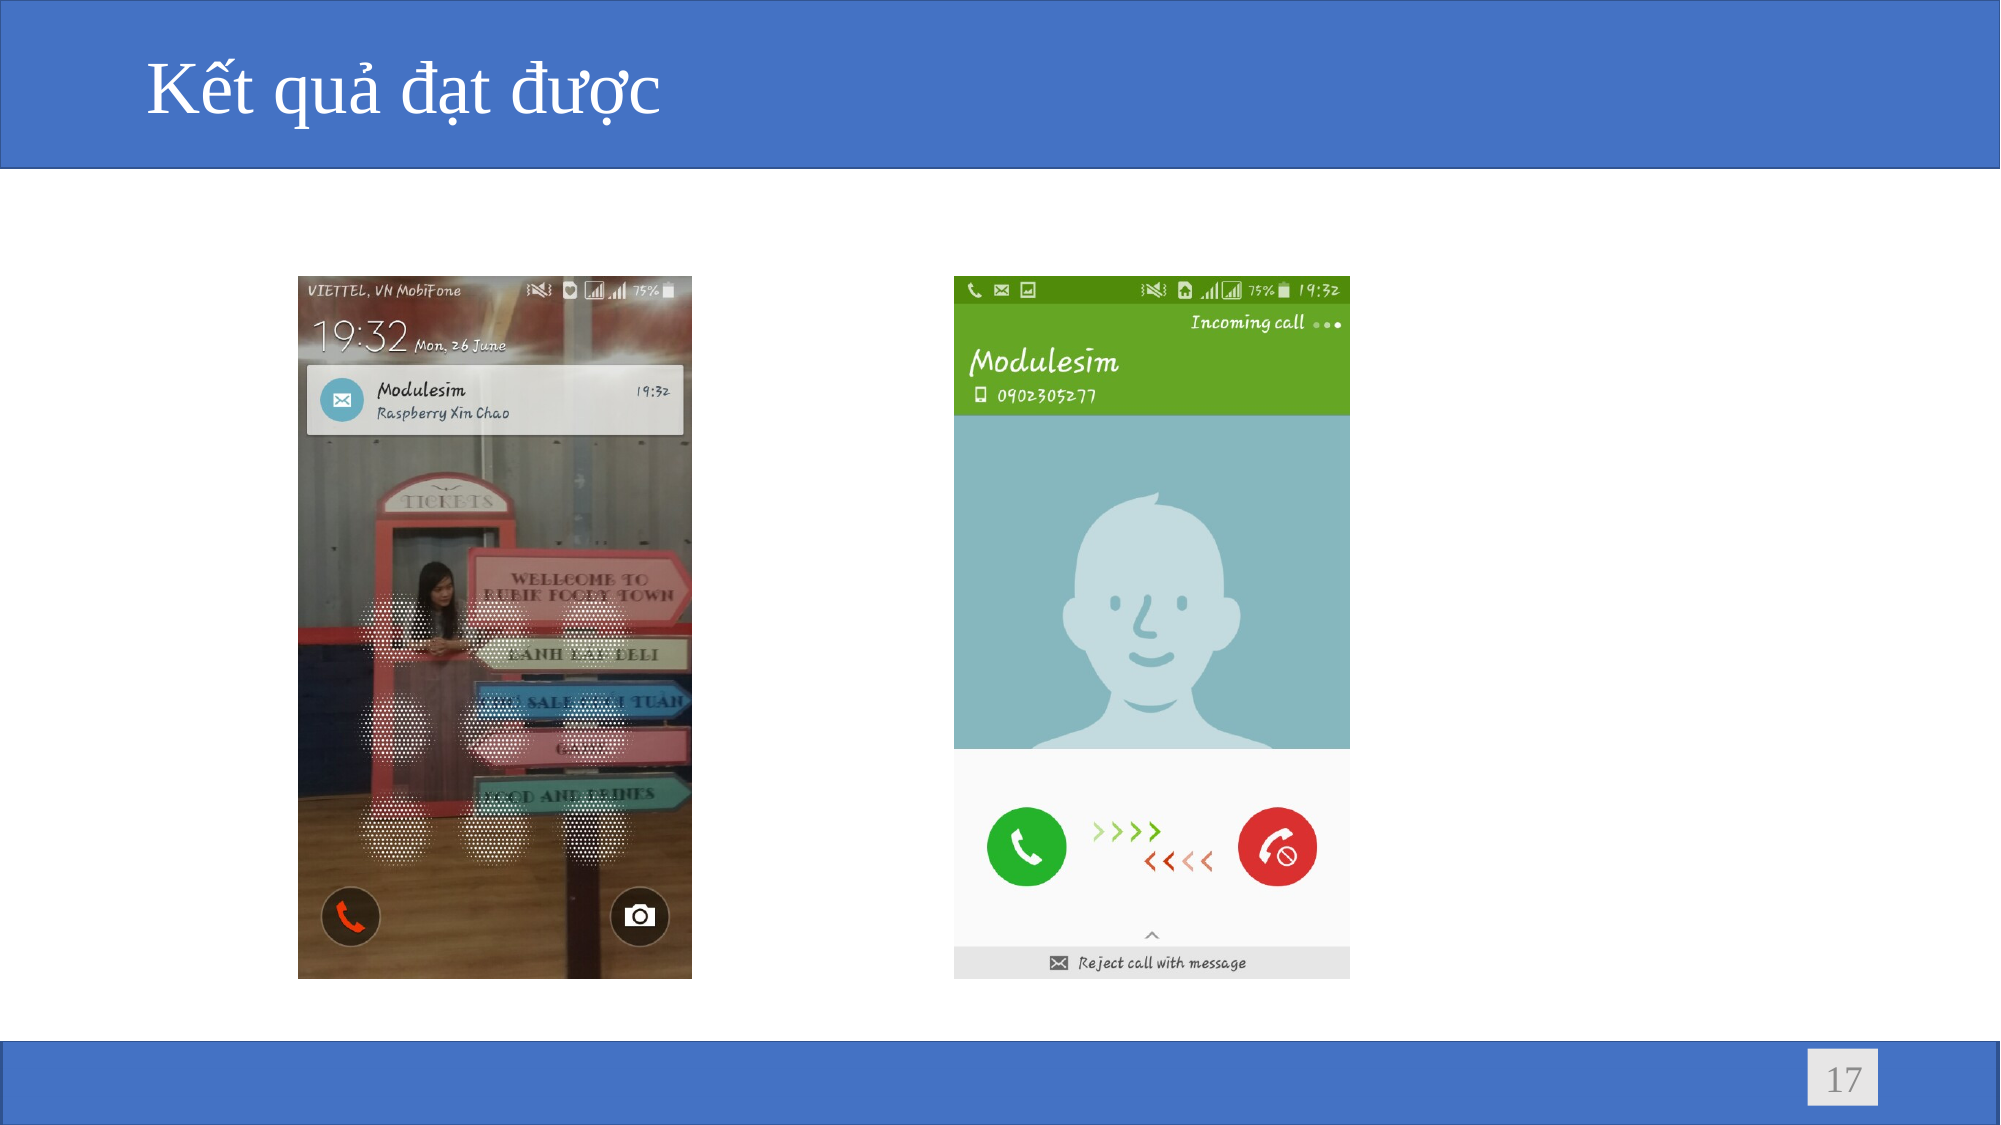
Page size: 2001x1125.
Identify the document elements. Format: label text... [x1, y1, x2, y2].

picture [298, 276, 692, 979]
picture [954, 276, 1350, 979]
text_box [0, 0, 2000, 169]
text_box Kết quả đạt được [131, 31, 690, 136]
picture [0, 1041, 2000, 1125]
